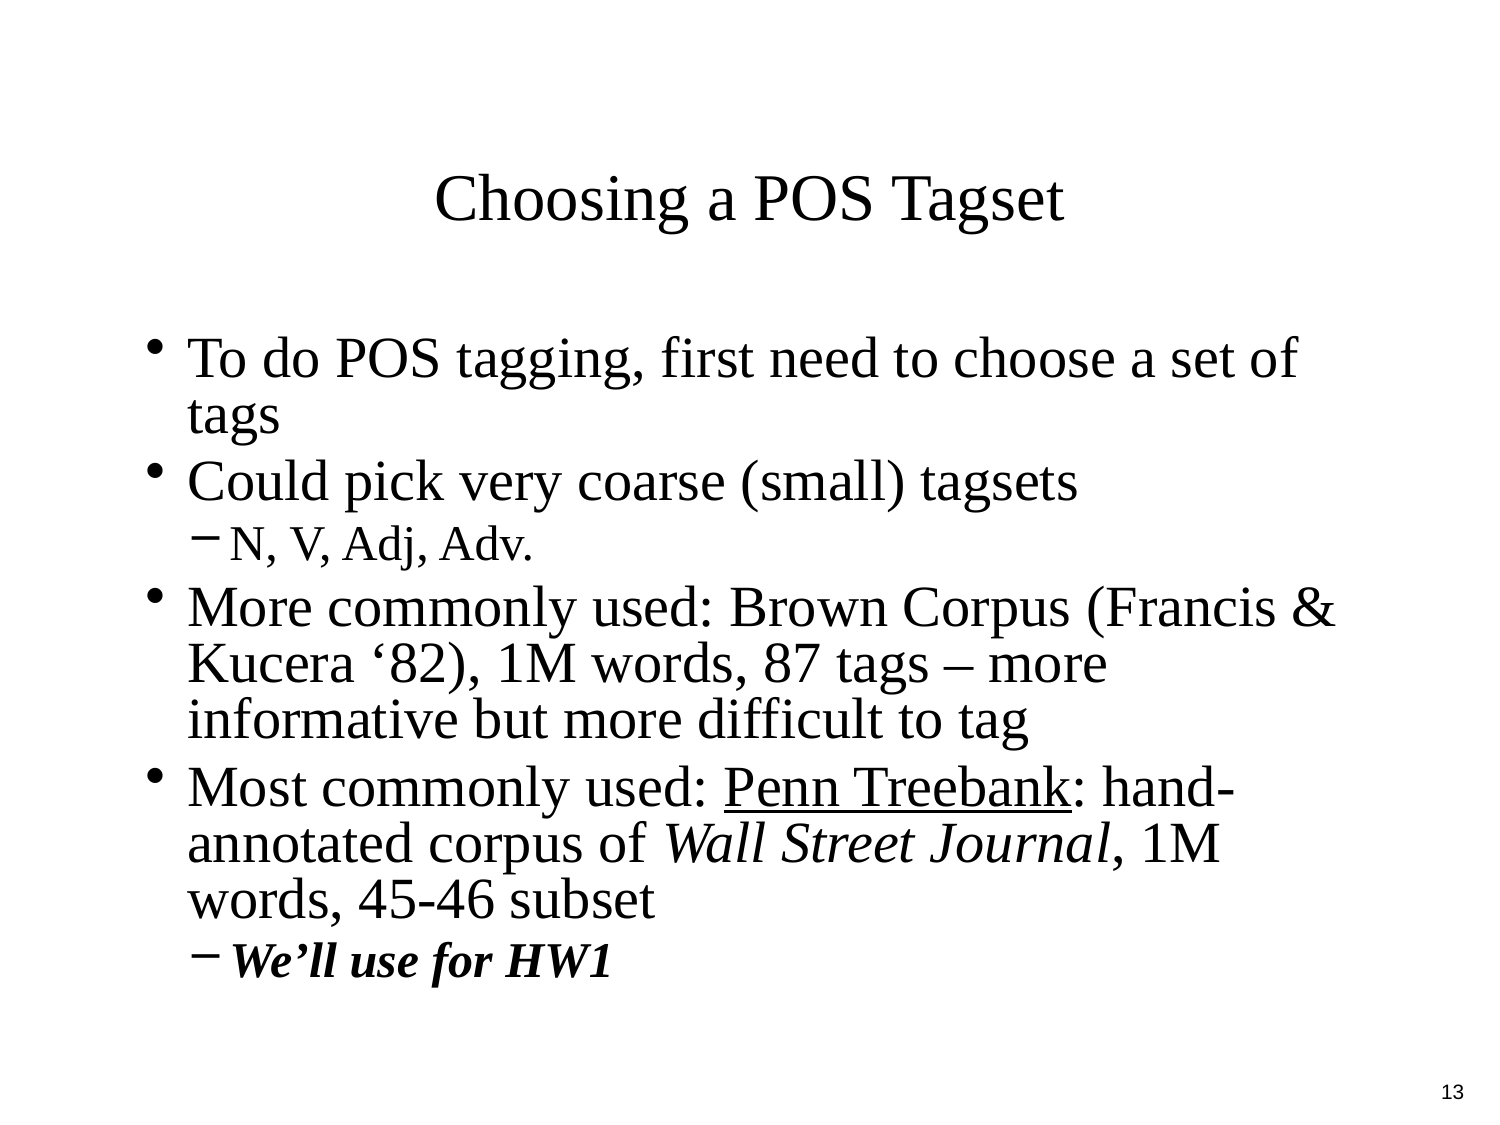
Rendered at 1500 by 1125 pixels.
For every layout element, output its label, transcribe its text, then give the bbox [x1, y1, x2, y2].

list To do POS tagging, first need to choose a set of tags Could pick very coarse (small) tagsets N, V, Adj, Adv. More commonly used: Brown Corpus (Francis & Kucera ‘82), 1M words, 87 tags – more informative but more difficult to tag Most commonly used: Penn Treebank: hand-annotated corpus of Wall Street Journal, 1M words, 45-46 subset We’ll use for HW1 [112, 324, 1388, 1001]
text_box 13 [1418, 1051, 1479, 1112]
title Choosing a POS Tagset [112, 99, 1388, 288]
